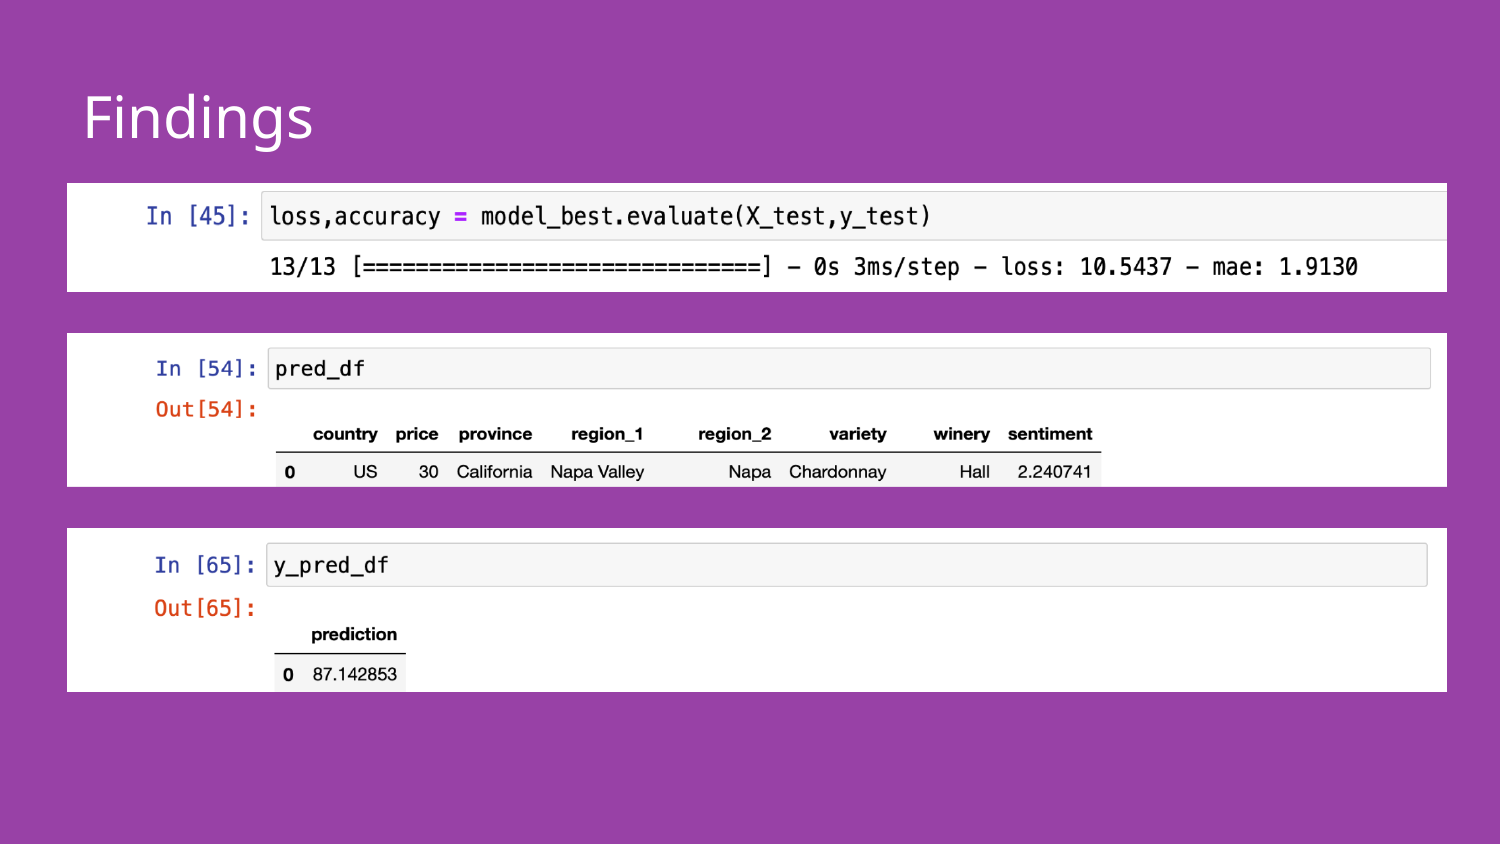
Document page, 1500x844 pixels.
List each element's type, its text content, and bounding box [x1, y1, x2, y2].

picture [67, 183, 1448, 292]
title Findings [67, 65, 701, 183]
picture [67, 333, 1448, 487]
picture [67, 528, 1448, 692]
